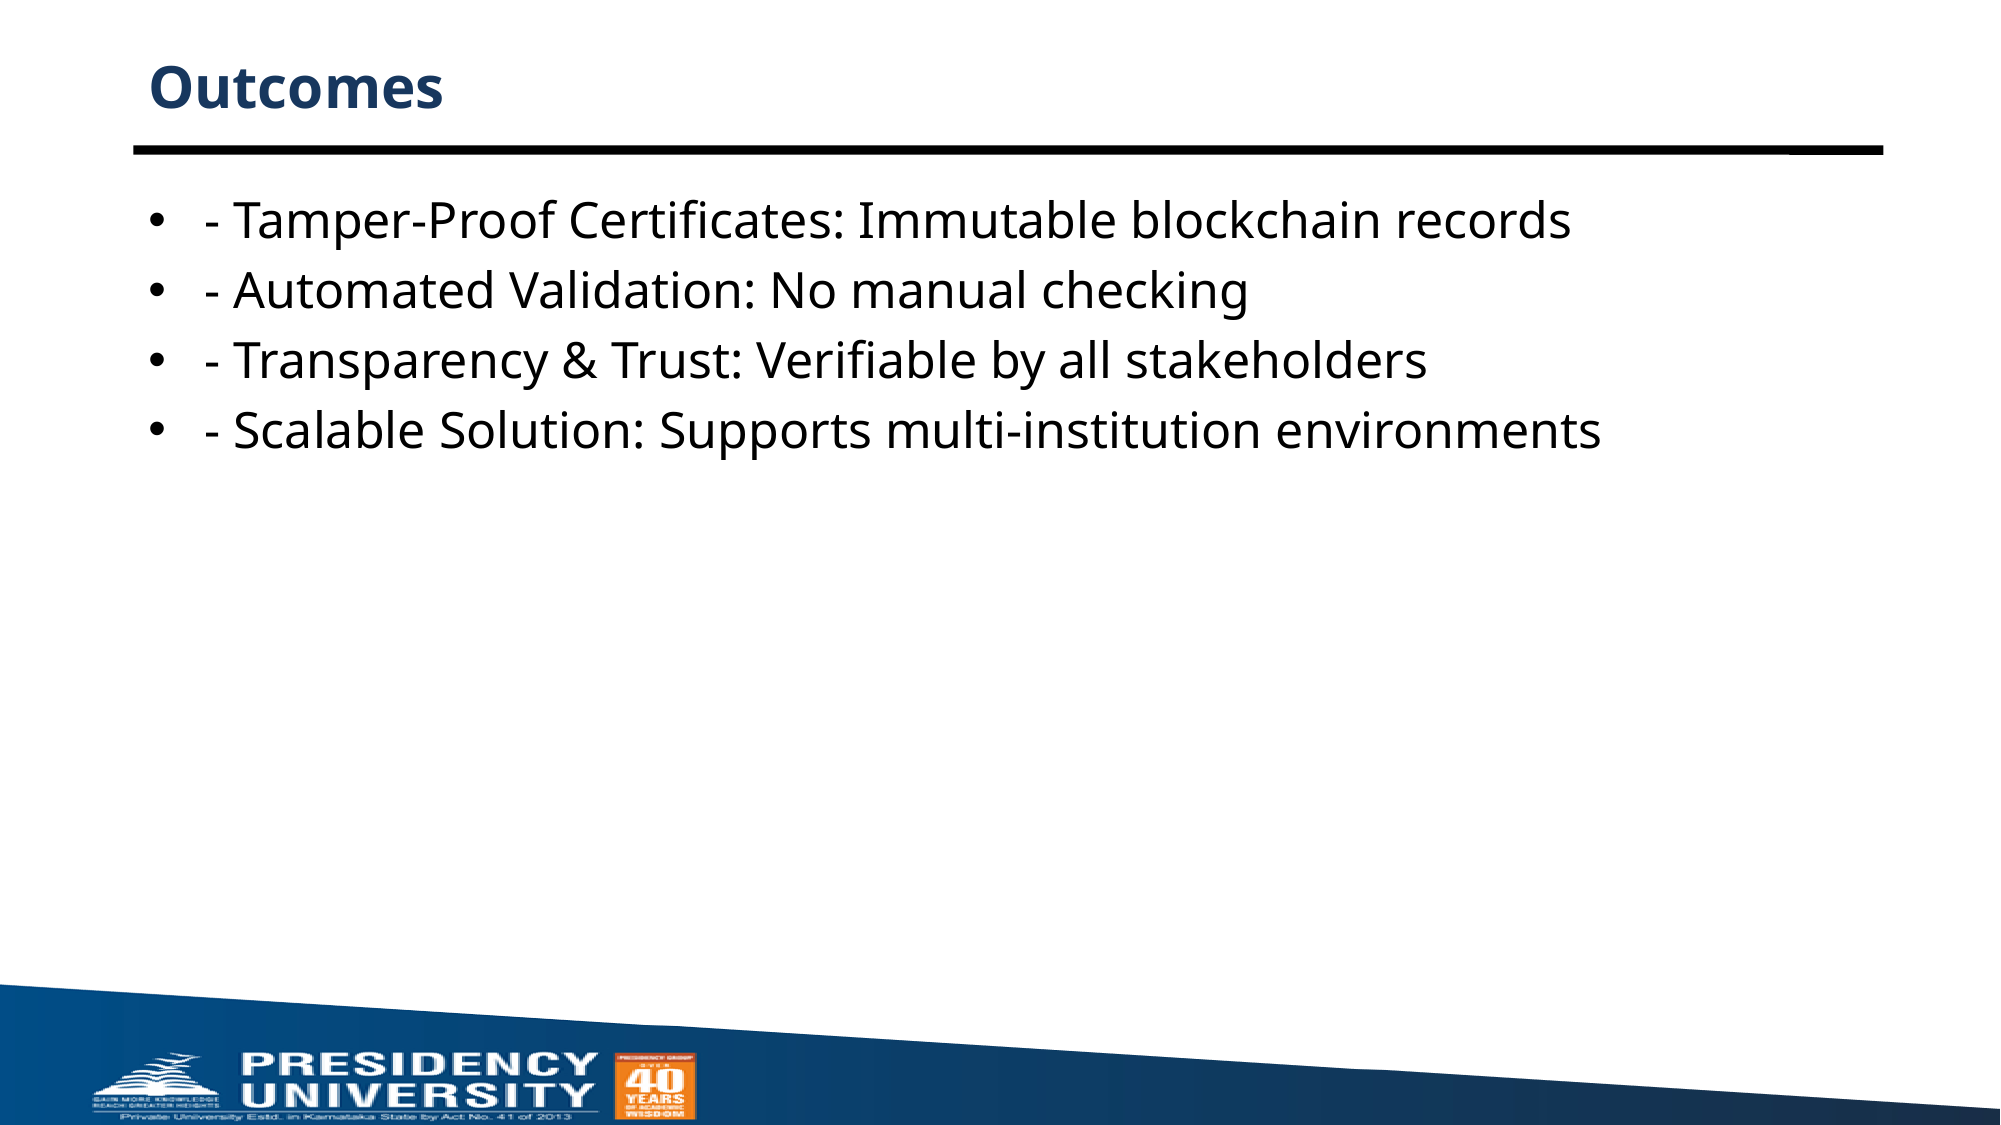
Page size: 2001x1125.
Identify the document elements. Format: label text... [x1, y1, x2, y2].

list - Tamper-Proof Certificates: Immutable blockchain records - Automated Validation: No manual checking - Transparency & Trust: Verifiable by all stakeholders - Scalable Solution: Supports multi-institution environments [133, 181, 1884, 945]
picture [0, 982, 2000, 1125]
title Outcomes [133, 45, 1884, 125]
